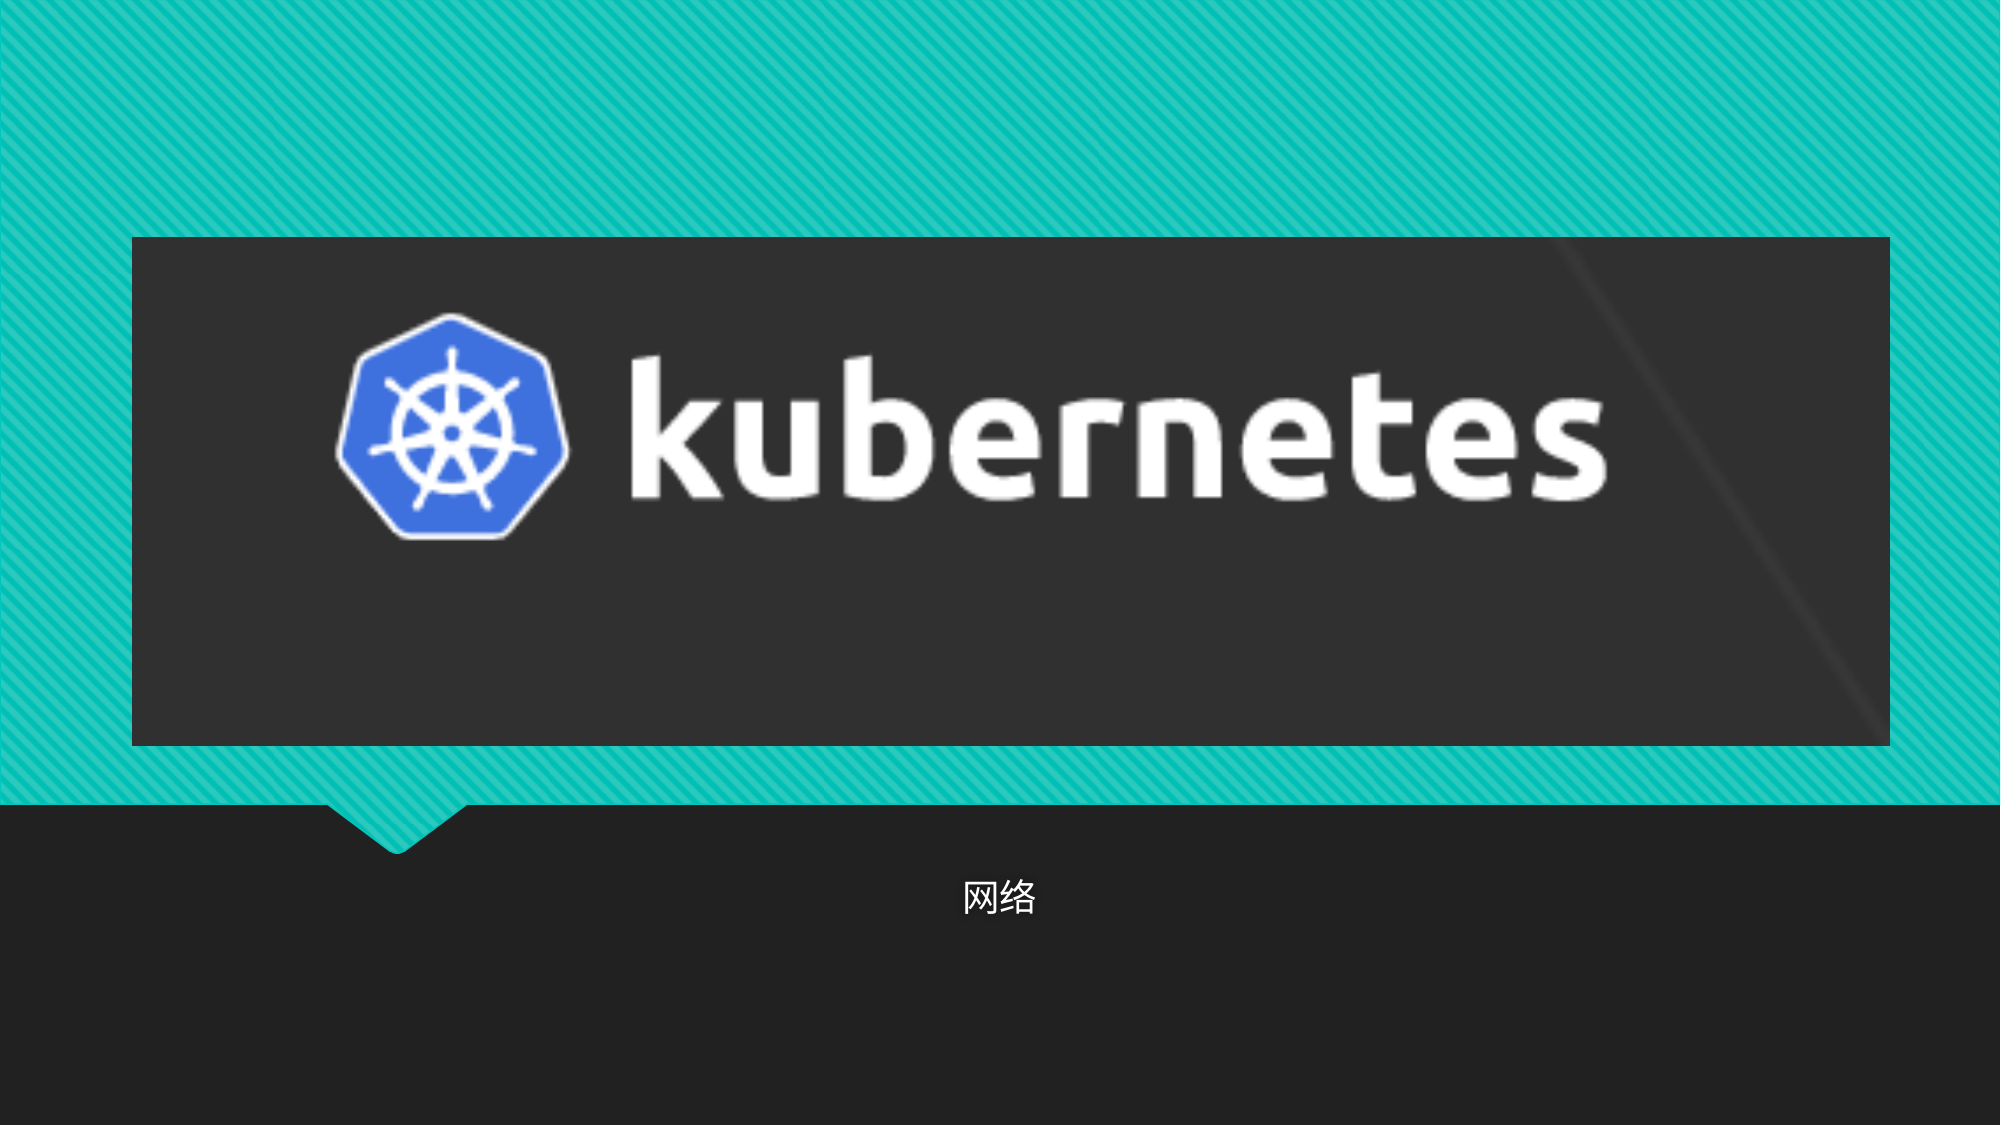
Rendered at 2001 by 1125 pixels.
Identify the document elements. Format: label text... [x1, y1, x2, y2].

picture [132, 237, 1890, 746]
subtitle 网络 [132, 866, 1868, 938]
